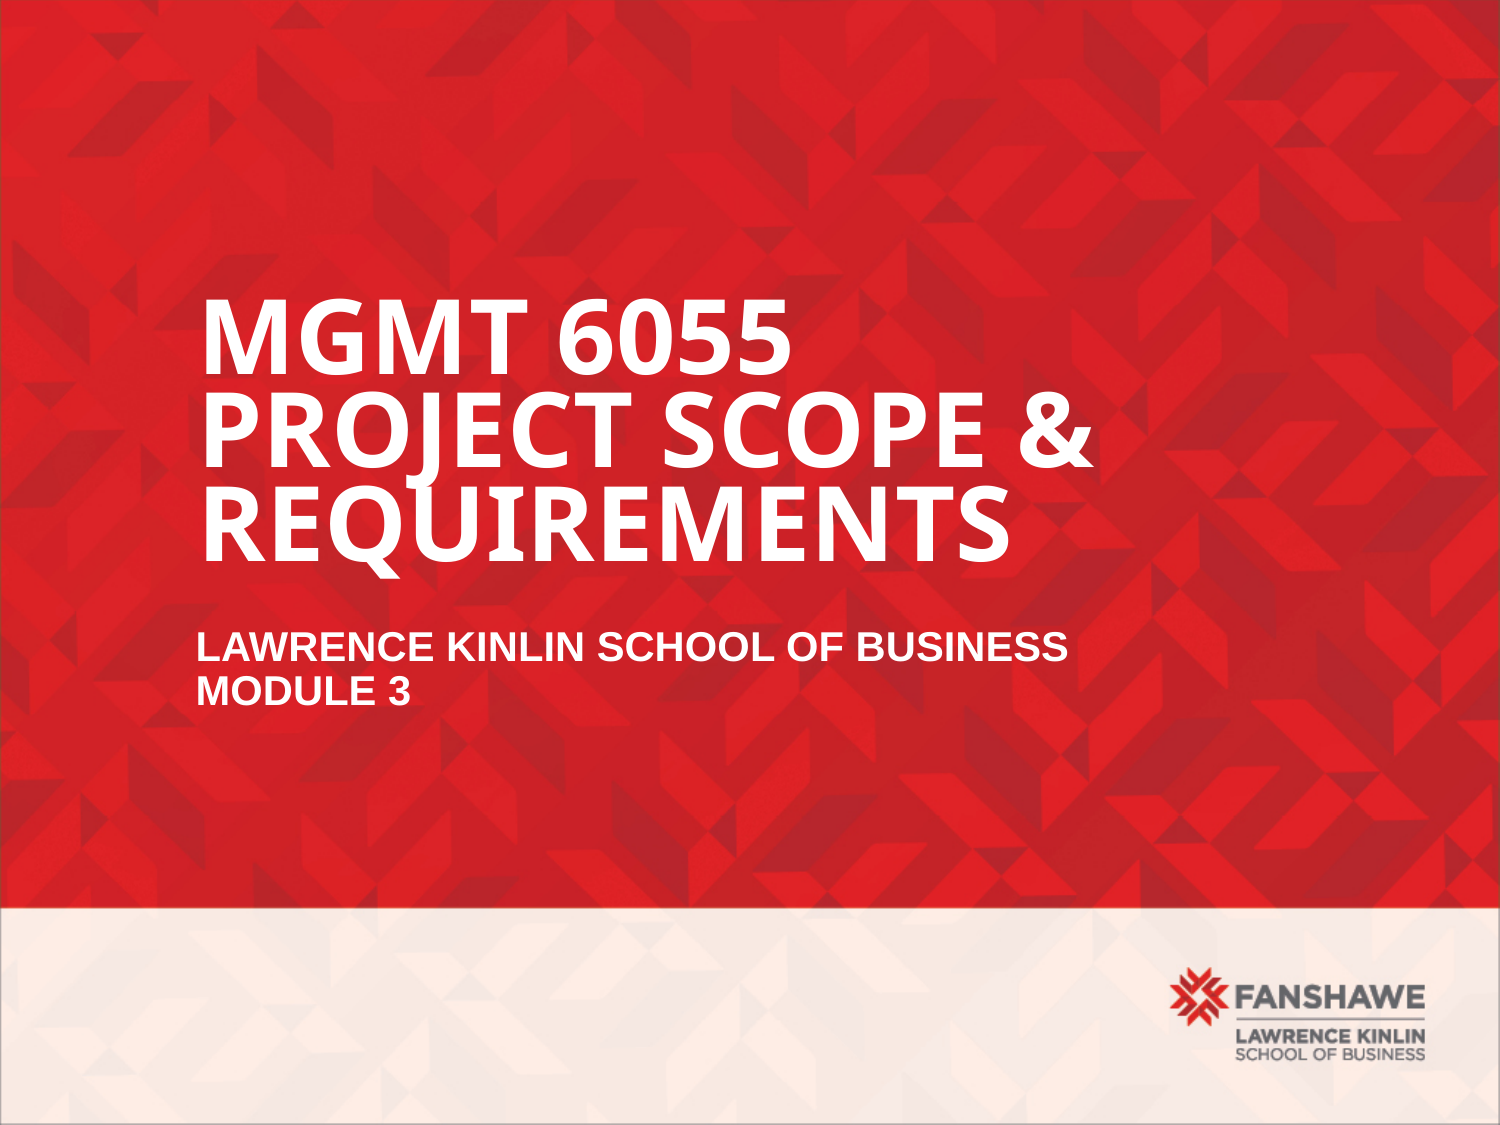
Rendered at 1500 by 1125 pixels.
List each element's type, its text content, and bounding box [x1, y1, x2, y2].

subtitle Lawrence Kinlin School of Business Module 3 [195, 619, 1247, 877]
picture [0, 0, 1500, 1125]
title MGMT 6055 Project Scope & requirements [197, 215, 1234, 591]
